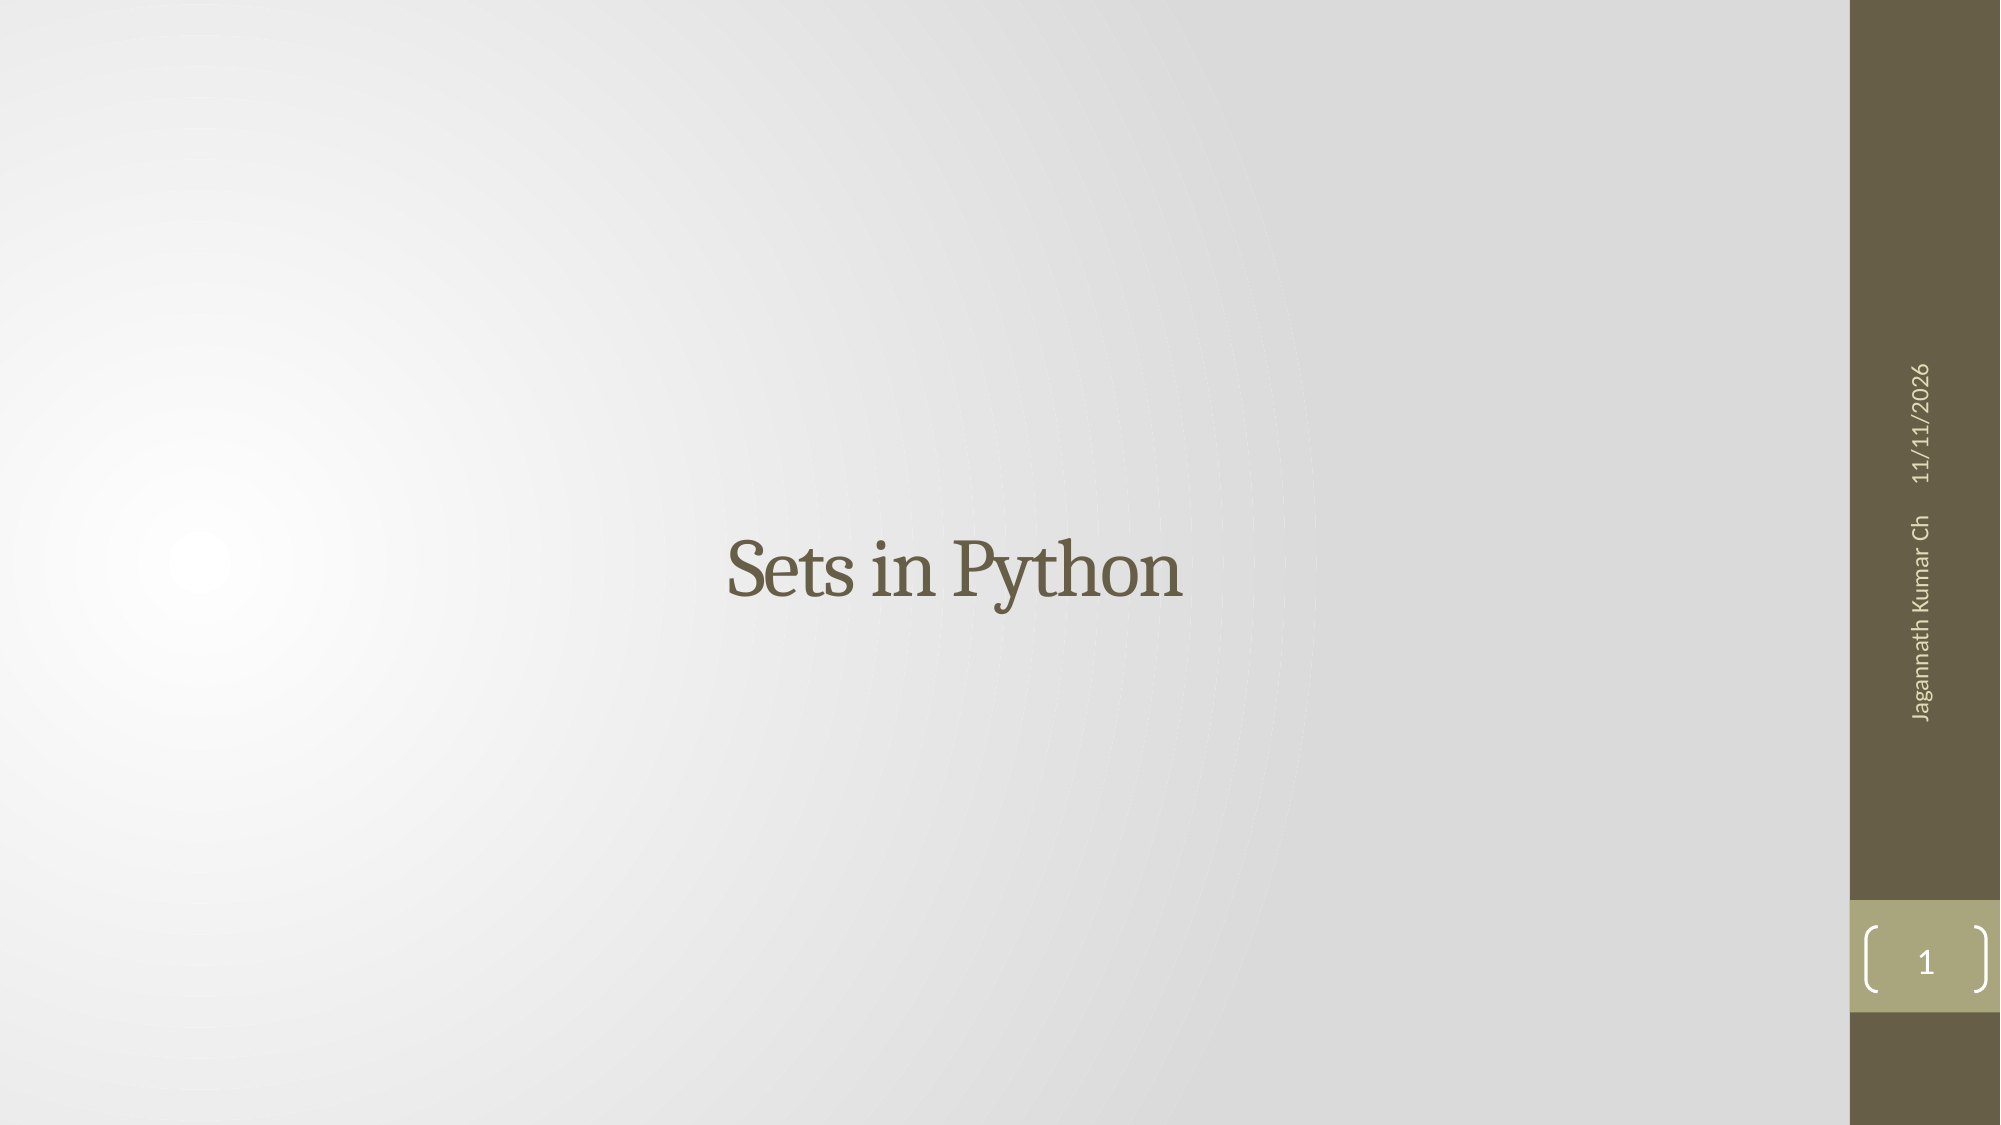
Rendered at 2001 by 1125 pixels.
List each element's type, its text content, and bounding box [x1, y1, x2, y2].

slide_number 1 [1864, 925, 1988, 994]
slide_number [1878, 100, 1959, 500]
footer Jagannath Kumar Ch [1878, 500, 1959, 889]
title Sets in Python [175, 413, 1756, 621]
